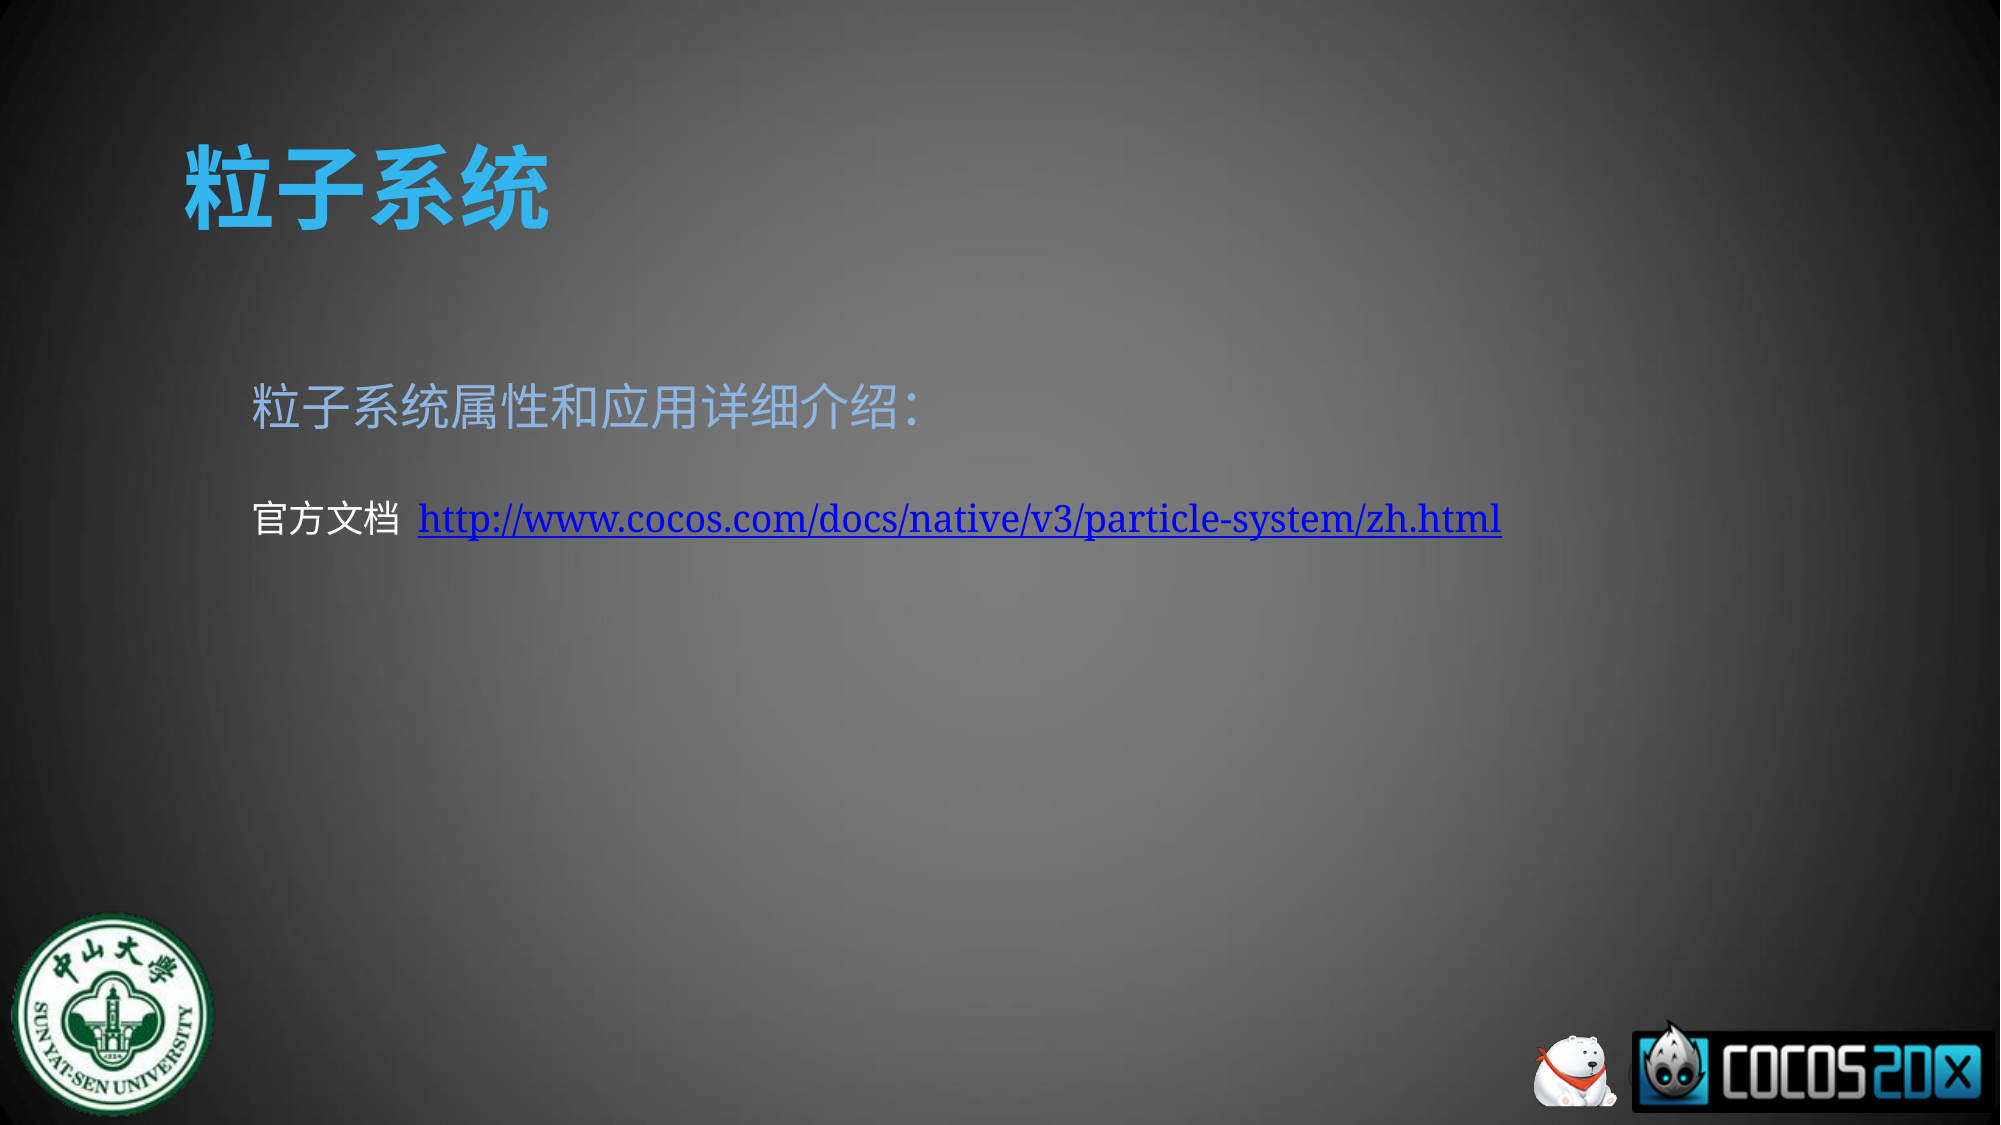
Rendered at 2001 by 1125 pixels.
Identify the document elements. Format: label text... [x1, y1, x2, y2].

picture [0, 0, 2000, 1125]
text_box [1525, 1031, 1632, 1111]
text_box [0, 901, 267, 1125]
text_box [1632, 1019, 1996, 1113]
text_box 粒子系统属性和应用详细介绍： 官方文档 http://www.cocos.com/docs/native/v3/particle-system/zh.html [249, 375, 1662, 621]
title 粒子系统 [181, 124, 1819, 319]
